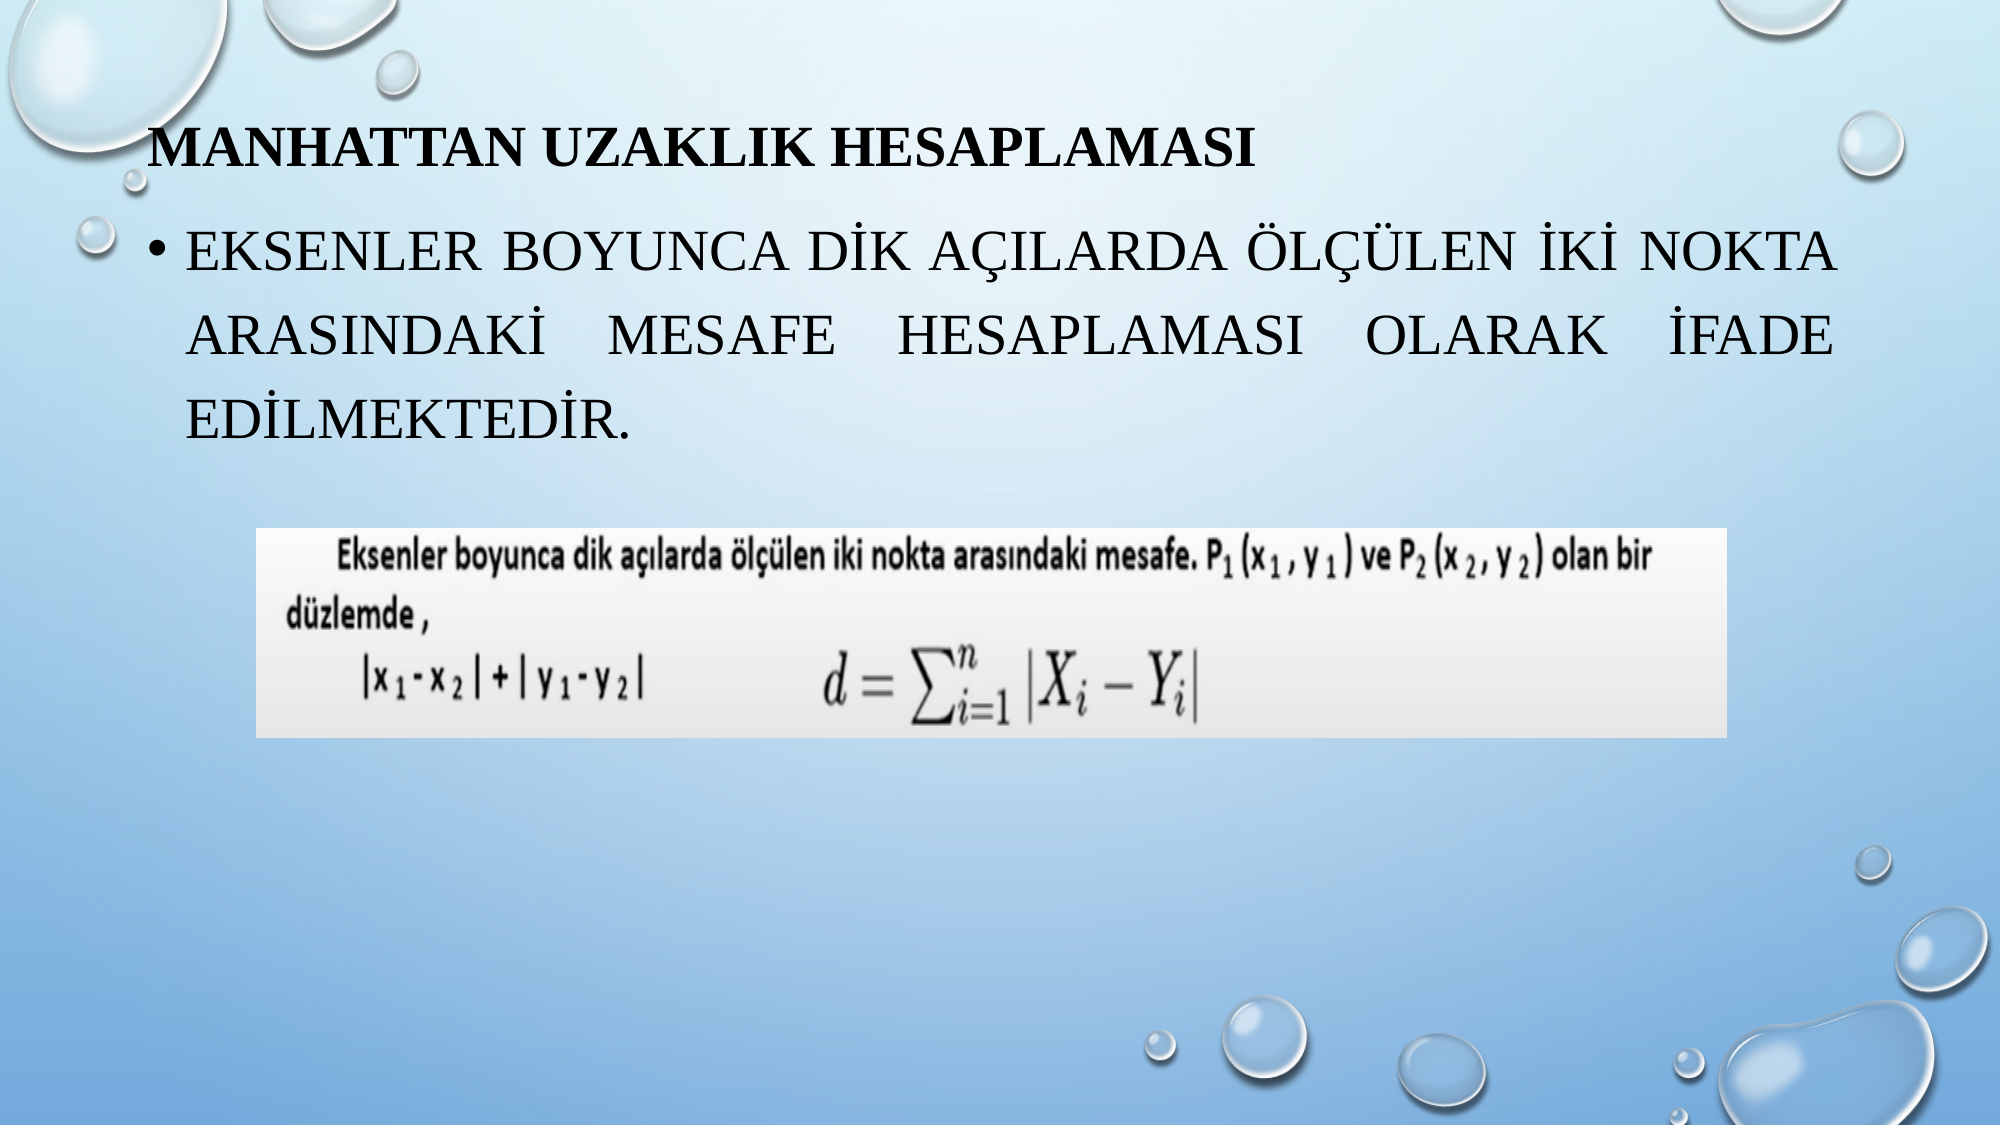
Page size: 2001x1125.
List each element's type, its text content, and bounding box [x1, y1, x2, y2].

list Manhattan Uzaklık Hesaplaması eksenler boyunca dik açılarda ölçülen iki nokta arasındaki mesafe hesaplaması olarak ifade edilmektedir. [132, 86, 1852, 1072]
picture [0, 0, 2000, 1125]
